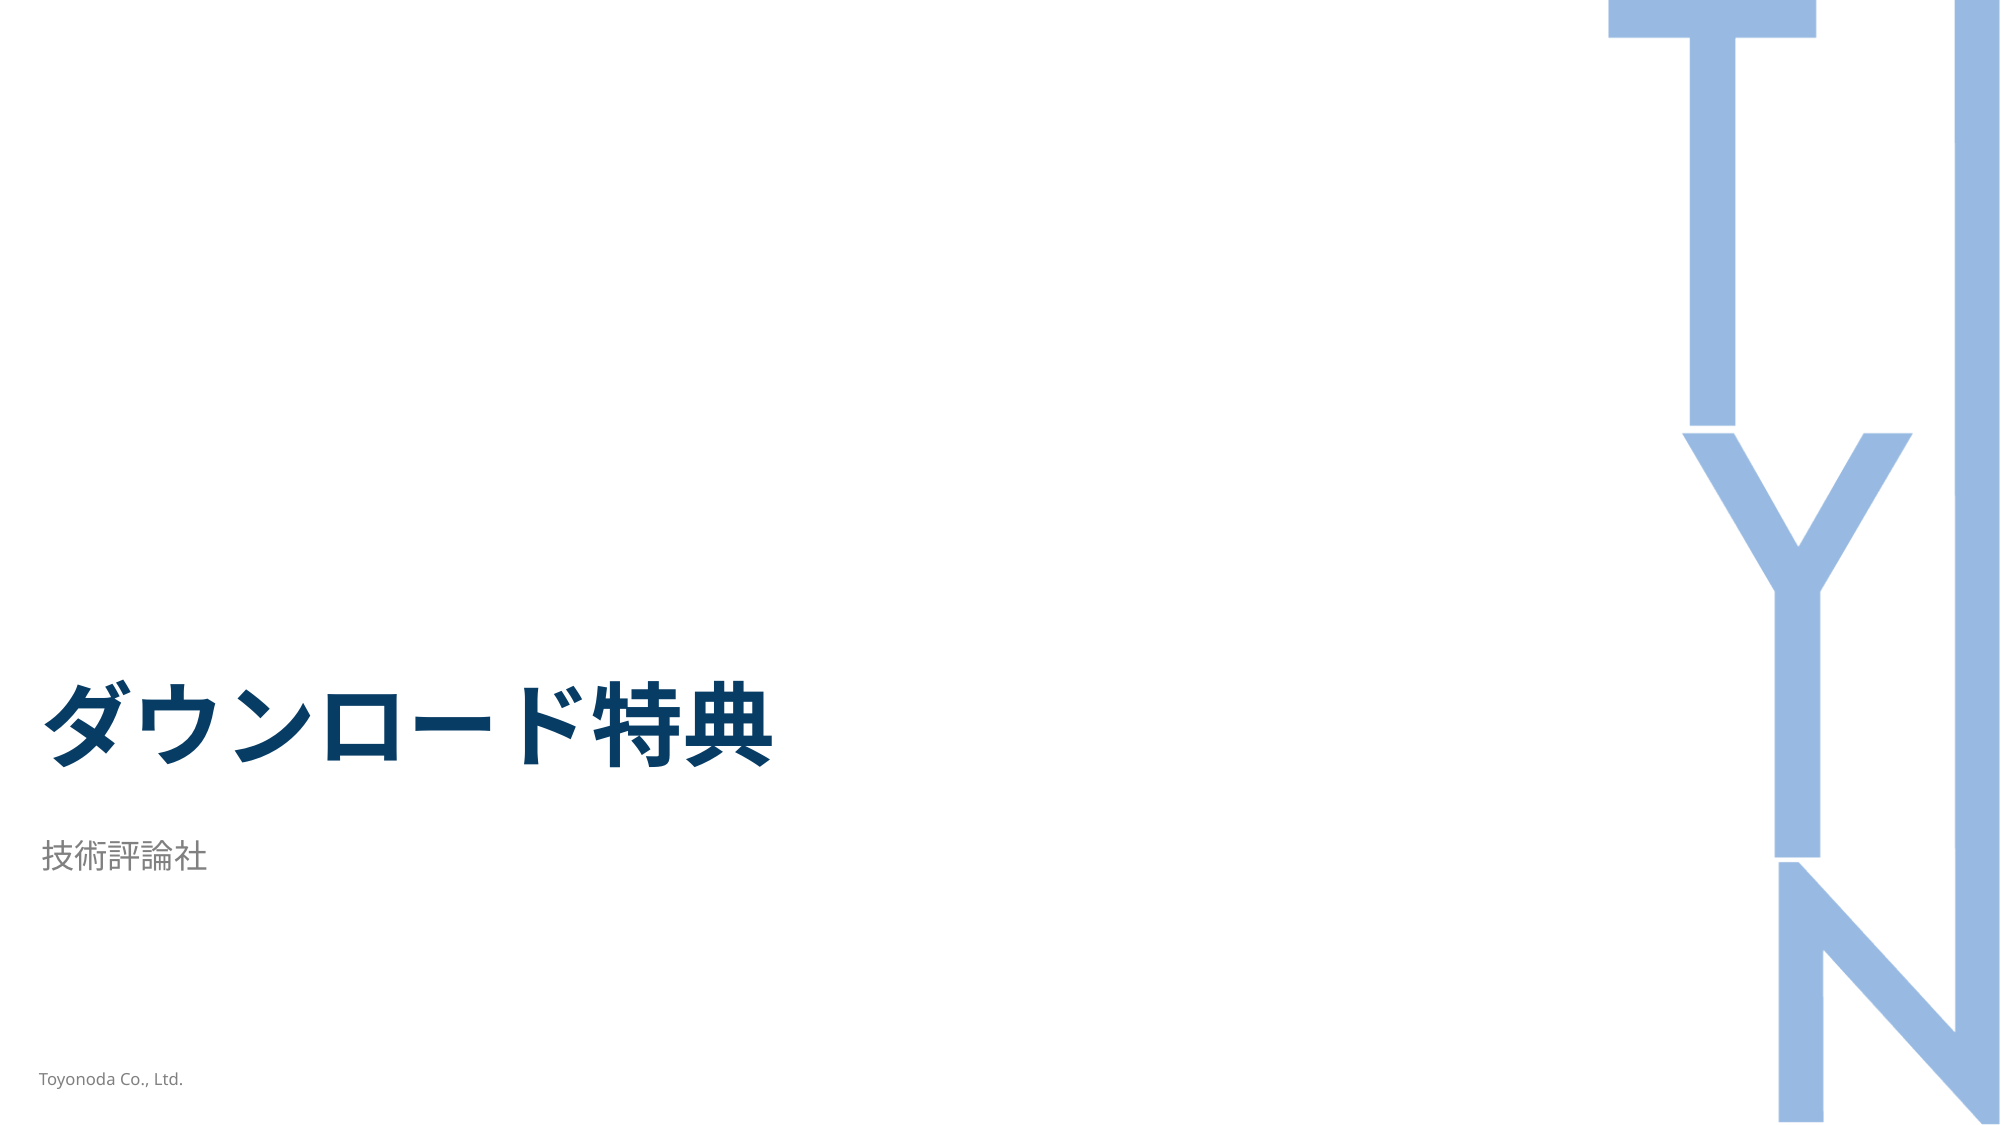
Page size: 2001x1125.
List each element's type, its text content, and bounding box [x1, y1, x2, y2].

title ダウンロード特典 [41, 562, 1554, 787]
subtitle 技術評論社 [41, 828, 1554, 976]
picture [1608, 0, 2000, 1125]
